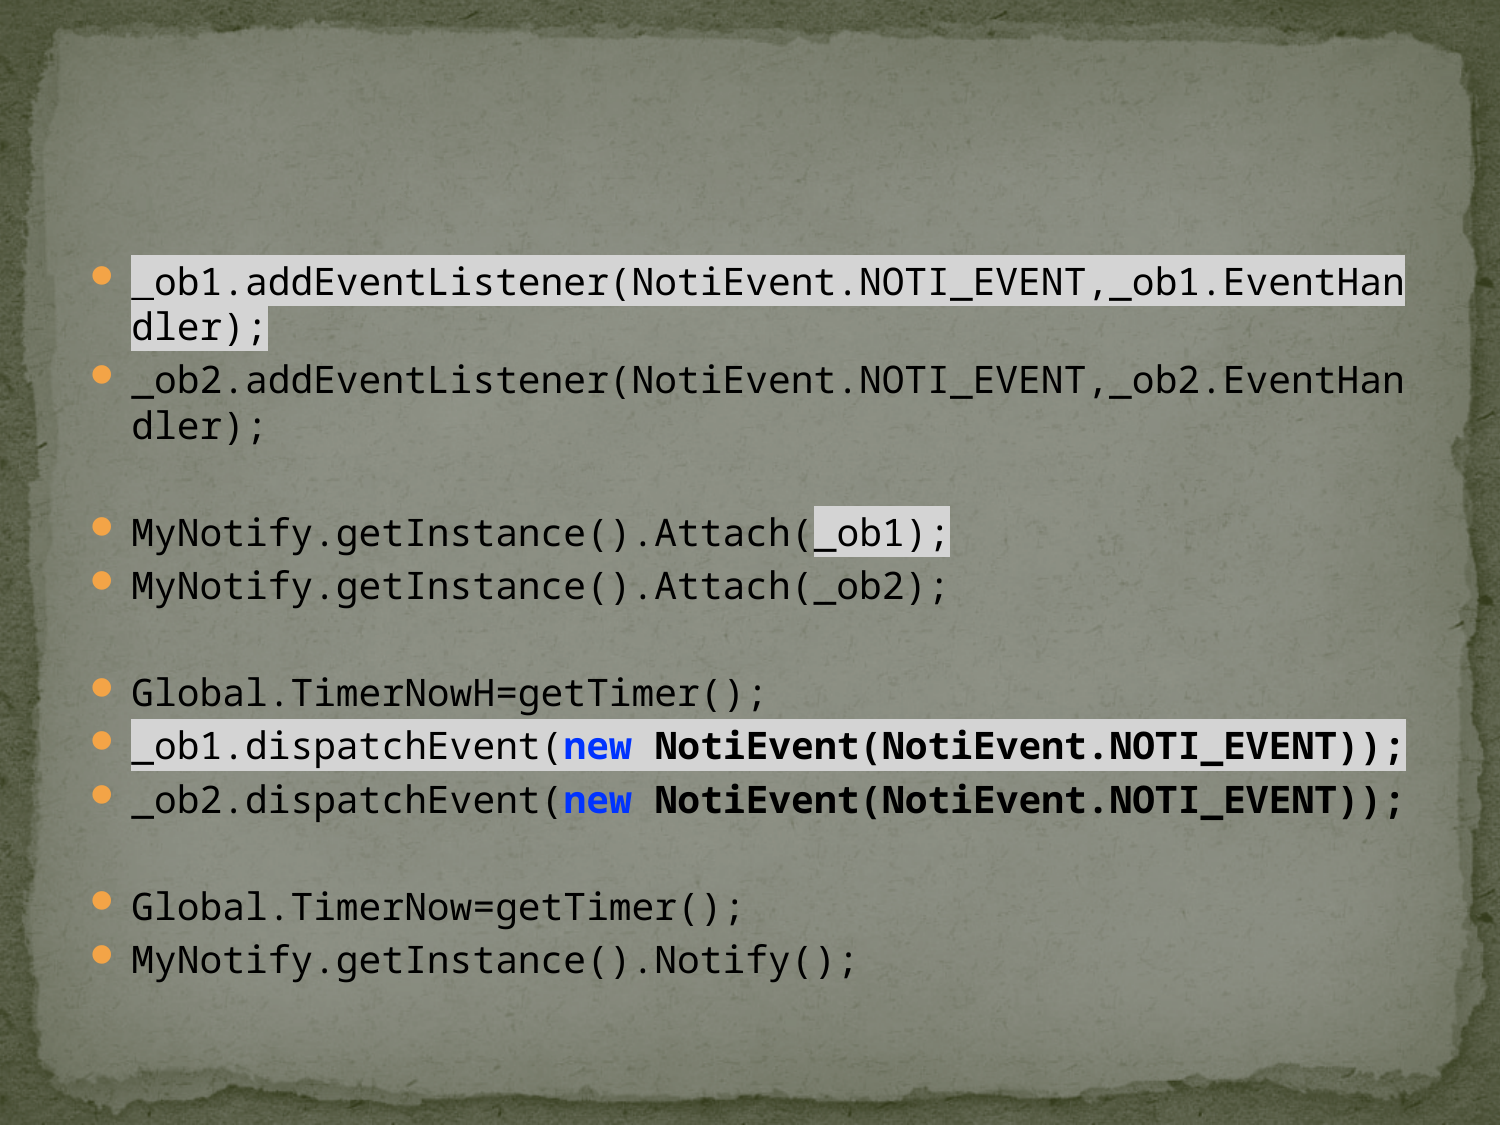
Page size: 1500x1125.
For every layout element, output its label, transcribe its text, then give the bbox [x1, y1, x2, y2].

list _ob1.addEventListener(NotiEvent.NOTI_EVENT,_ob1.EventHandler); _ob2.addEventListener(NotiEvent.NOTI_EVENT,_ob2.EventHandler); MyNotify.getInstance().Attach(_ob1); MyNotify.getInstance().Attach(_ob2); Global.TimerNowH=getTimer(); _ob1.dispatchEvent(new NotiEvent(NotiEvent.NOTI_EVENT)); _ob2.dispatchEvent(new NotiEvent(NotiEvent.NOTI_EVENT)); Global.TimerNow=getTimer(); MyNotify.getInstance().Notify(); [75, 249, 1425, 1000]
